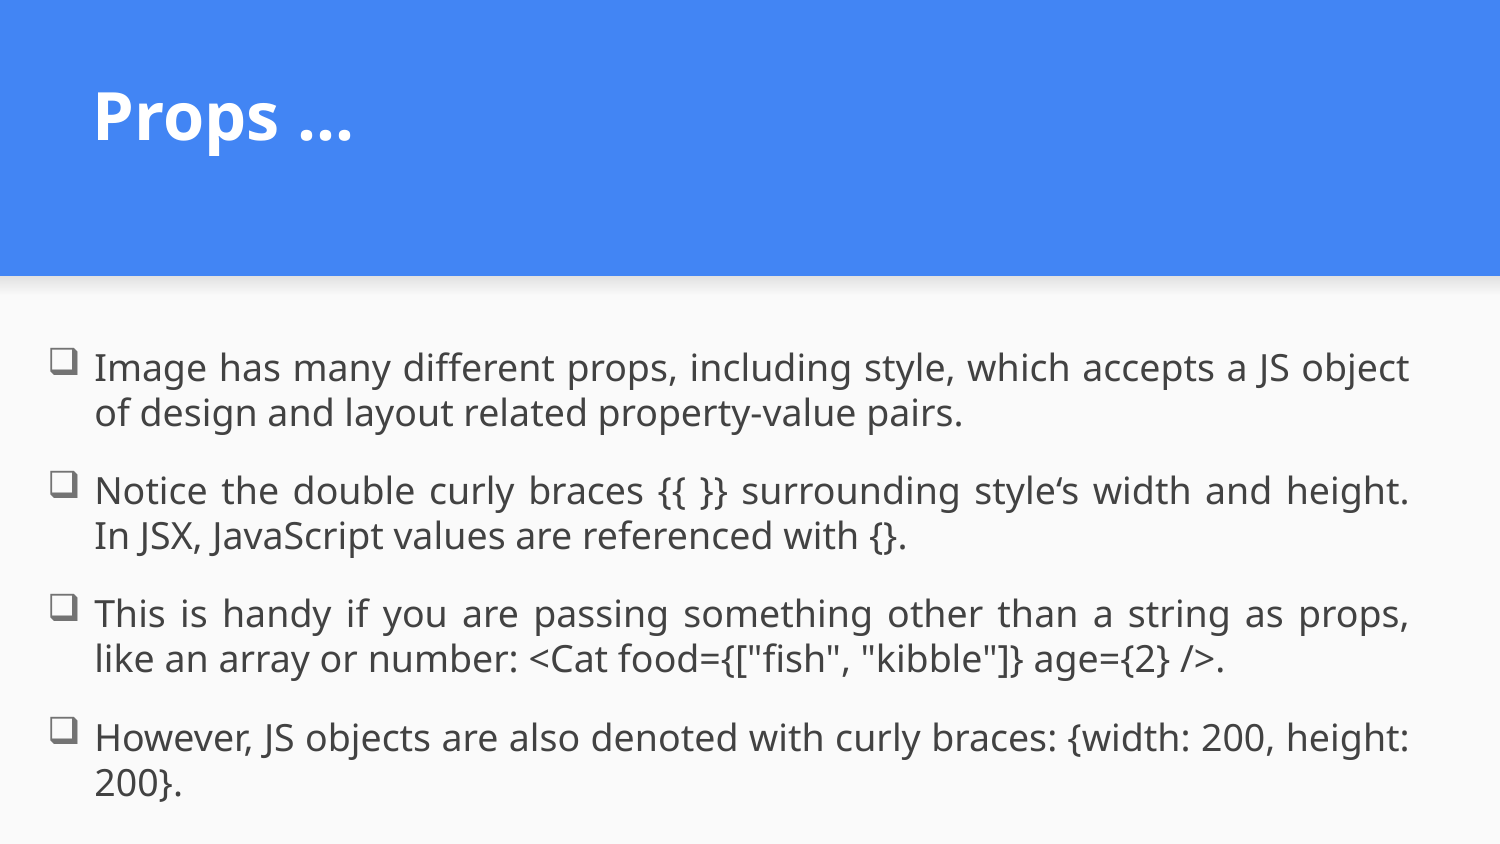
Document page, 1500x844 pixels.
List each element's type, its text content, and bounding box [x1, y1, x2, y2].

list Image has many different props, including style, which accepts a JS object of design and layout related property-value pairs. Notice the double curly braces {{ }} surrounding style‘s width and height. In JSX, JavaScript values are referenced with {}. This is handy if you are passing something other than a string as props, like an array or number: <Cat food={["fish", "kibble"]} age={2} />. However, JS objects are also denoted with curly braces: {width: 200, height: 200}. [32, 328, 1427, 774]
title Props … [77, 46, 1427, 169]
